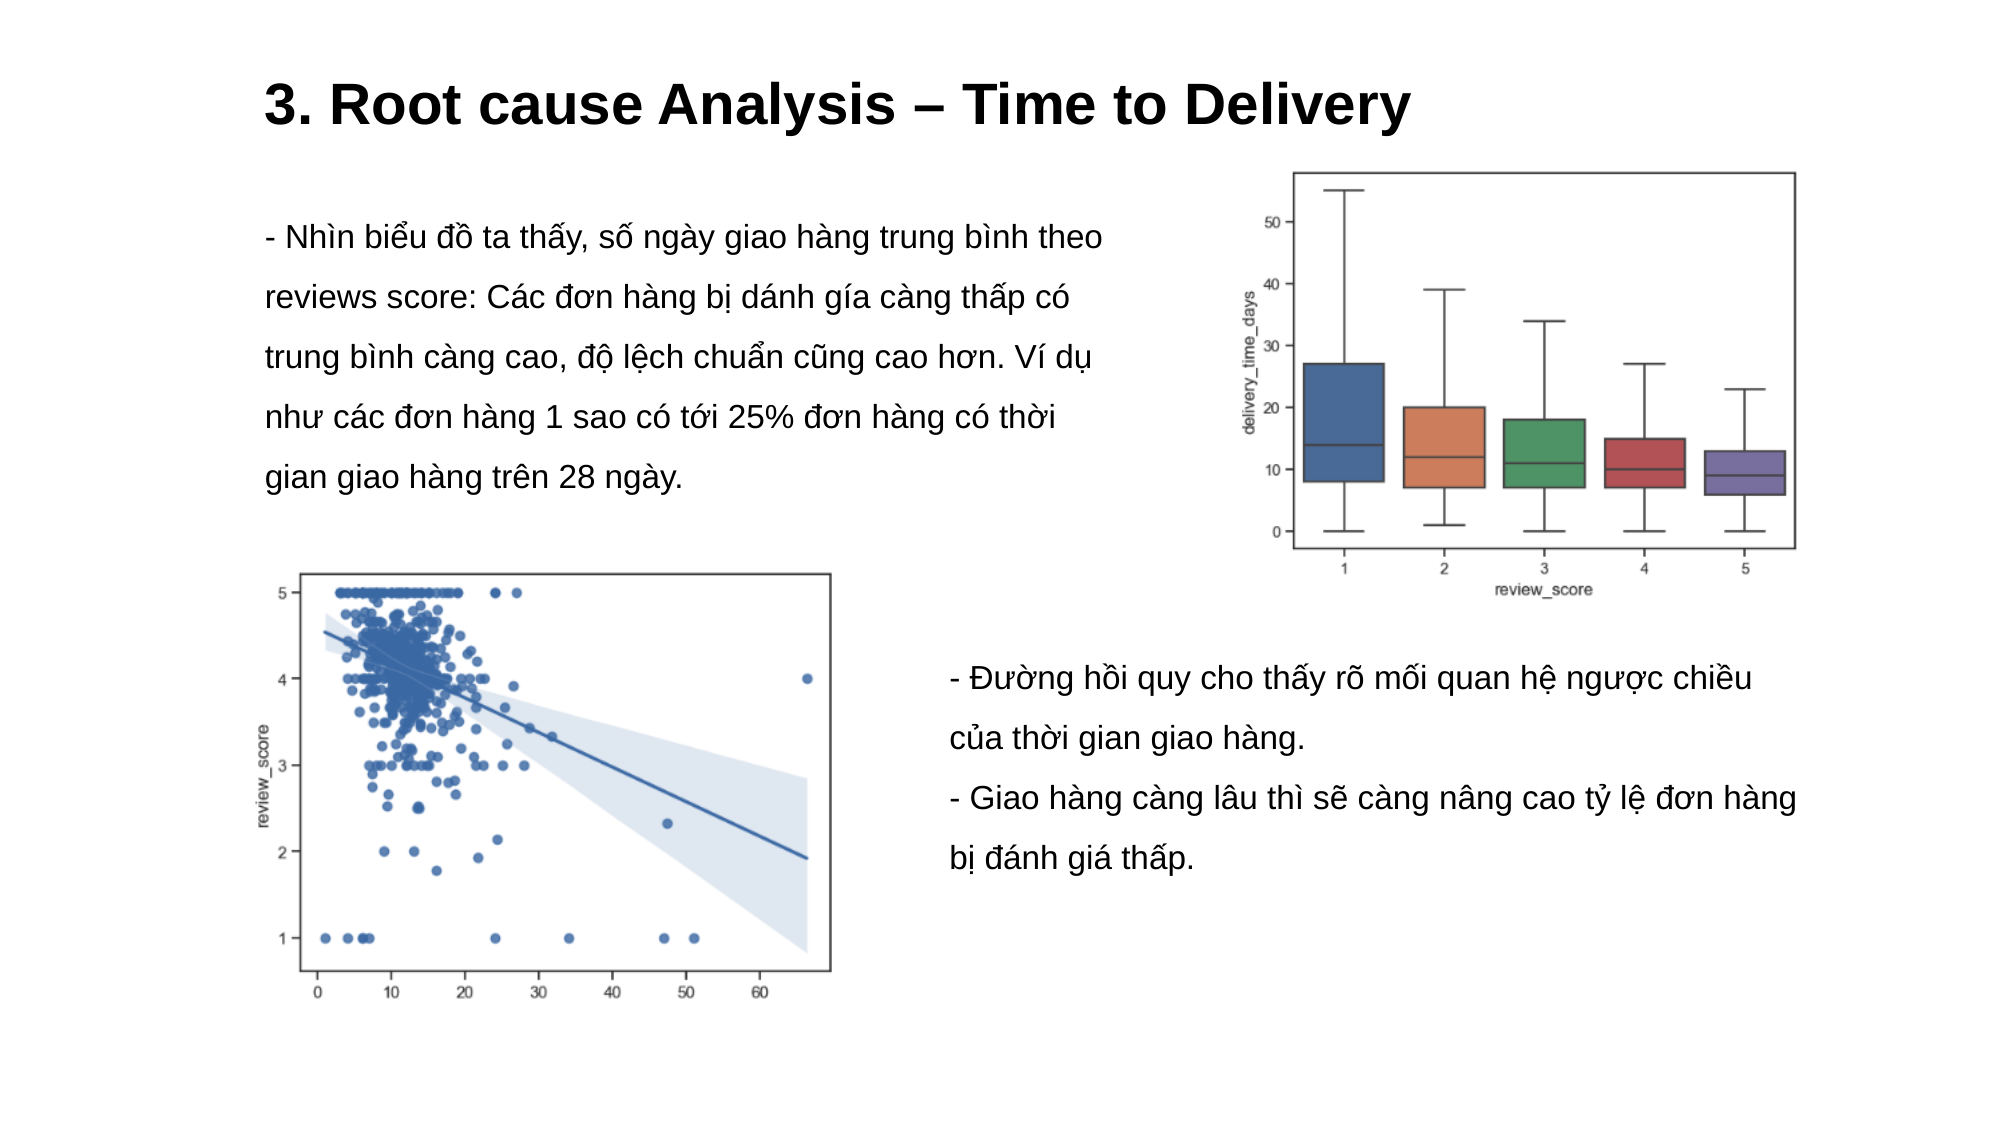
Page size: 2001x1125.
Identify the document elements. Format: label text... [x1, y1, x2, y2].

picture [249, 562, 853, 1007]
text_box - Đường hồi quy cho thấy rõ mối quan hệ ngược chiều của thời gian giao hàng. - Giao hàng càng lâu thì sẽ càng nâng cao tỷ lệ đơn hàng bị đánh giá thấp. [934, 629, 1823, 884]
picture [1236, 159, 1823, 610]
text_box - Nhìn biểu đồ ta thấy, số ngày giao hàng trung bình theo reviews score: Các đơn hàng bị dánh gía càng thấp có trung bình càng cao, độ lệch chuẩn cũng cao hơn. Ví dụ như các đơn hàng 1 sao có tới 25% đơn hàng có thời gian giao hàng trên 28 ngày. [249, 188, 1138, 503]
title 3. Root cause Analysis – Time to Delivery [249, 57, 1438, 145]
